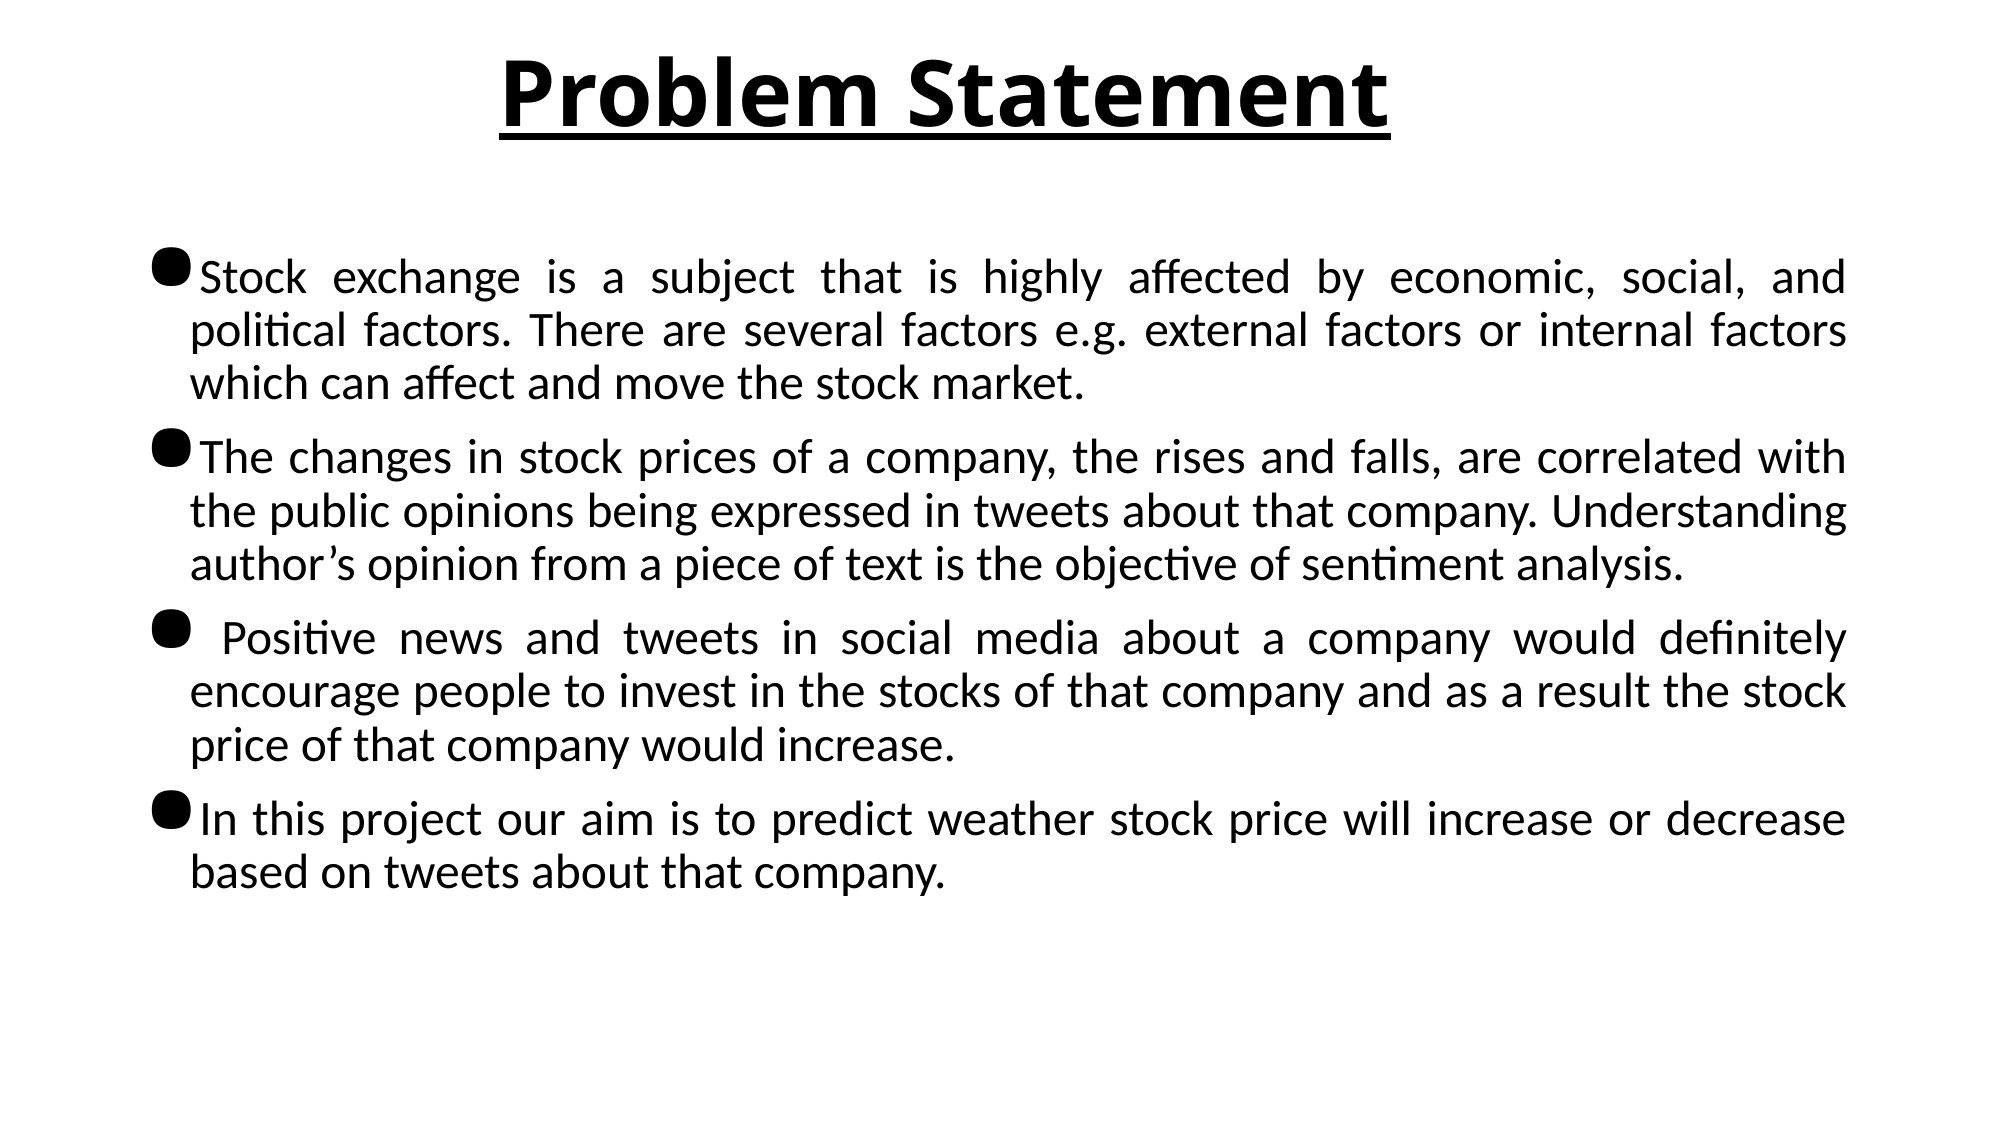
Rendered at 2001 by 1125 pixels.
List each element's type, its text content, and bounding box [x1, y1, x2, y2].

list Stock exchange is a subject that is highly affected by economic, social, and political factors. There are several factors e.g. external factors or internal factors which can affect and move the stock market. The changes in stock prices of a company, the rises and falls, are correlated with the public opinions being expressed in tweets about that company. Understanding author’s opinion from a piece of text is the objective of sentiment analysis. Positive news and tweets in social media about a company would definitely encourage people to invest in the stocks of that company and as a result the stock price of that company would increase. In this project our aim is to predict weather stock price will increase or decrease based on tweets about that company. [137, 242, 1863, 957]
title Problem Statement [82, 24, 1808, 169]
